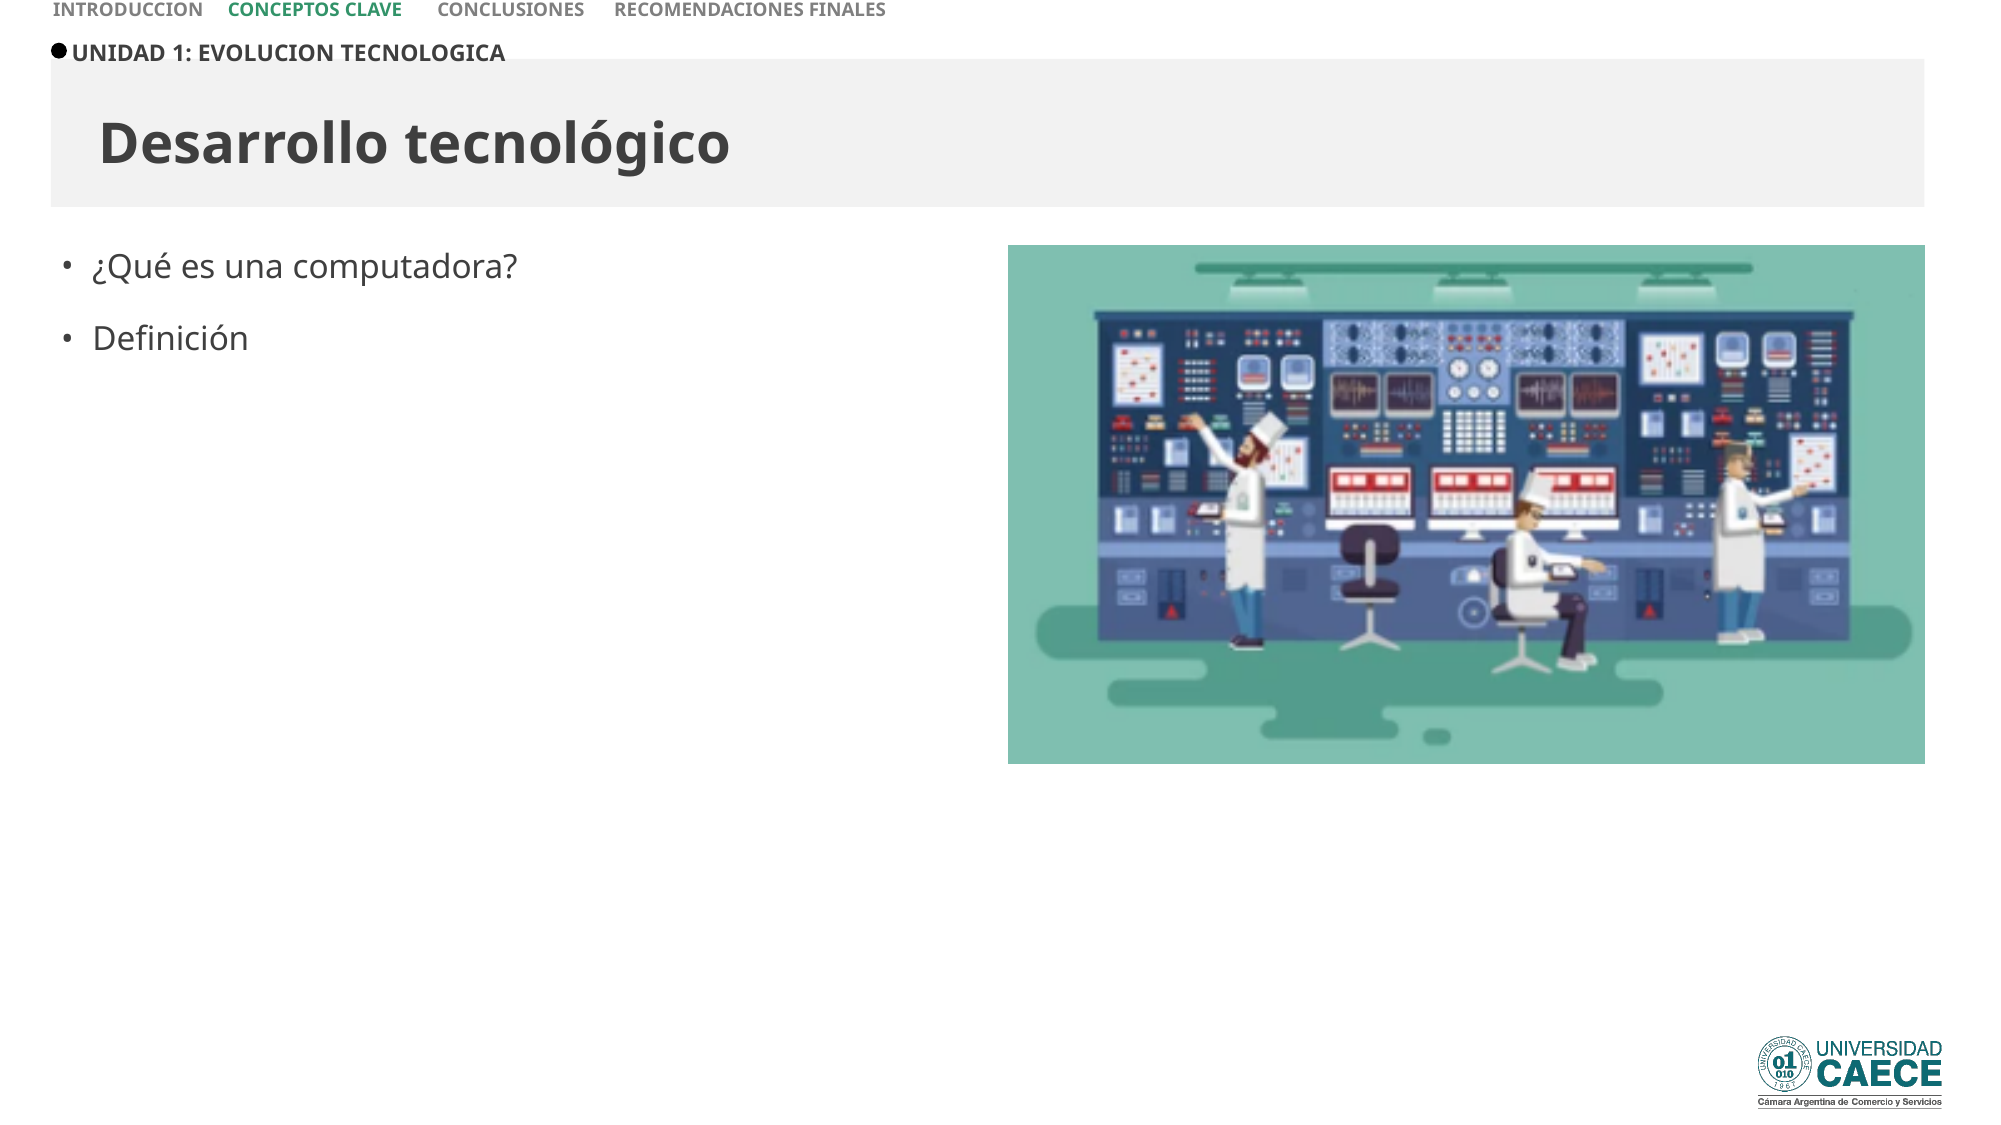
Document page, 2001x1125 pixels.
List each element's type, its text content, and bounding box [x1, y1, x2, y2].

text_box UNIDAD 1: EVOLUCION TECNOLOGICA [71, 32, 1680, 67]
text_box INTRODUCCION CONCEPTOS CLAVE CONCLUSIONES RECOMENDACIONES FINALES [53, 0, 1269, 21]
picture [1008, 245, 1925, 764]
text_box ¿Qué es una computadora? Definición [50, 242, 881, 431]
text_box Desarrollo tecnológico [50, 58, 1925, 207]
text_box [50, 42, 67, 59]
picture [1756, 1034, 1943, 1111]
